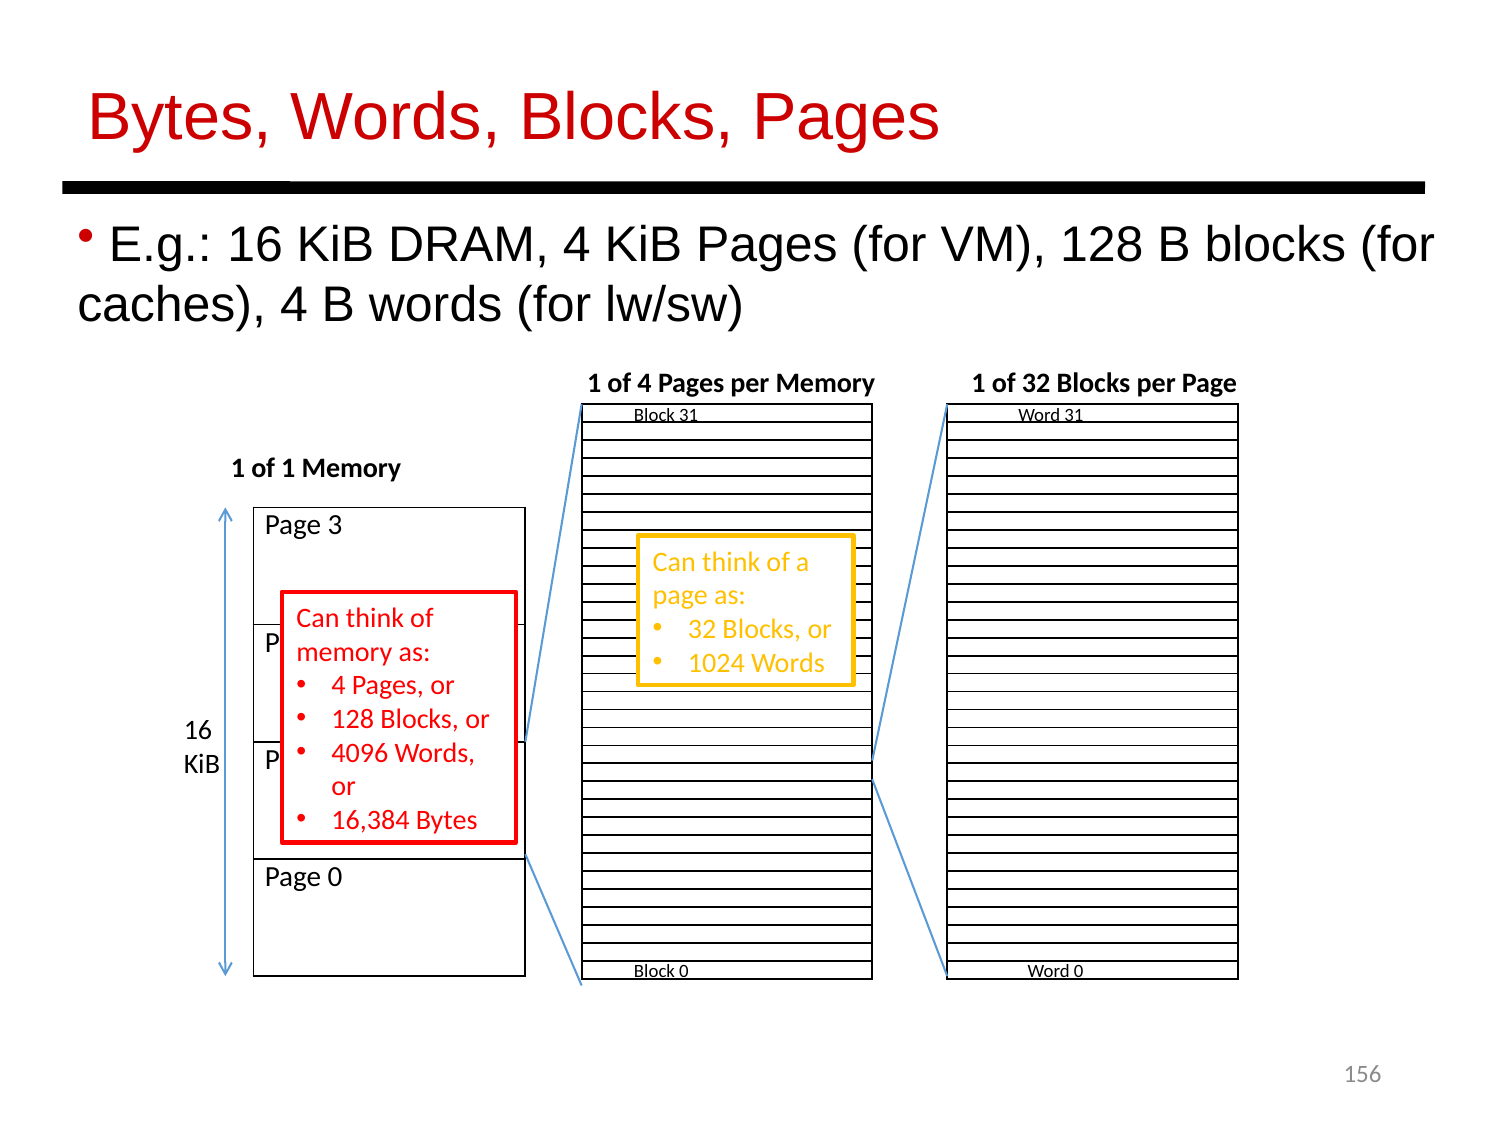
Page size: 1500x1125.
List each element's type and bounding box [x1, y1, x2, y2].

table_cell [948, 441, 1237, 457]
table_cell [583, 944, 871, 960]
table_cell [948, 692, 1237, 709]
table_cell [583, 854, 871, 870]
table_cell [583, 746, 871, 762]
table_cell [854, 567, 871, 583]
text_box [956, 357, 1266, 433]
table_cell [854, 549, 871, 565]
table_cell [948, 674, 1237, 691]
table_cell [948, 944, 1237, 960]
table_cell [583, 531, 871, 547]
table_cell [948, 908, 1237, 924]
table_cell [948, 818, 1237, 834]
table_cell [948, 746, 1237, 762]
table_cell [583, 890, 871, 906]
table_cell [948, 890, 1237, 906]
table_cell [948, 872, 1237, 888]
table_cell [583, 639, 637, 655]
table_cell [948, 585, 1237, 601]
table_cell [948, 710, 1237, 727]
table_cell [583, 459, 871, 475]
table_cell [583, 441, 871, 457]
table_cell [948, 639, 1237, 655]
table_cell [948, 549, 1237, 565]
table_cell [854, 639, 871, 655]
table_cell [583, 728, 871, 745]
table_cell [583, 818, 871, 834]
table_cell [583, 621, 637, 637]
table_cell [583, 962, 619, 978]
table_cell [583, 872, 871, 888]
table_cell [948, 459, 1237, 475]
text_box [62, 203, 1455, 339]
table_cell [254, 625, 281, 741]
table_cell [948, 423, 1237, 439]
table_cell [583, 800, 871, 816]
table_header [583, 406, 619, 421]
table_cell [583, 549, 637, 565]
text_box [872, 779, 948, 977]
table_cell [948, 621, 1237, 637]
table_cell [1201, 962, 1237, 978]
table_header [254, 508, 524, 624]
slide_number [1059, 1042, 1397, 1103]
table_cell [254, 860, 524, 975]
table_header [948, 405, 1003, 421]
table_cell [948, 531, 1237, 547]
table_cell [583, 836, 871, 852]
table_cell [583, 477, 871, 493]
table_cell [583, 908, 871, 924]
table_cell [948, 926, 1237, 942]
table_cell [948, 567, 1237, 583]
table_cell [583, 710, 871, 727]
table_header [1191, 406, 1237, 421]
table_header [807, 406, 871, 421]
table_cell [948, 962, 1012, 978]
table_cell [948, 836, 1237, 852]
table_cell [948, 782, 1237, 798]
text_box [637, 535, 854, 686]
table_cell [854, 603, 871, 619]
table_cell [583, 585, 637, 601]
text_box [216, 441, 451, 491]
table_cell [948, 854, 1237, 870]
table_cell [583, 674, 871, 691]
text_box [619, 951, 807, 989]
table_cell [583, 926, 871, 942]
table_cell [583, 603, 637, 619]
table_cell [583, 423, 871, 439]
table_cell [254, 743, 524, 858]
table_cell [948, 657, 1237, 673]
table_cell [583, 495, 871, 511]
table_cell [854, 621, 871, 637]
text_box [169, 507, 245, 977]
table_cell [948, 495, 1237, 511]
table_cell [583, 567, 637, 583]
text_box [525, 854, 582, 986]
table_cell [516, 625, 524, 741]
text_box [525, 356, 948, 761]
table_cell [948, 764, 1237, 780]
table_cell [583, 782, 871, 798]
table_cell [948, 603, 1237, 619]
text_box [281, 591, 516, 843]
table_cell [948, 477, 1237, 493]
table_cell [807, 962, 871, 978]
table_cell [583, 692, 871, 709]
table_cell [583, 657, 637, 673]
text_box [1012, 951, 1201, 989]
table_cell [948, 728, 1237, 745]
table_cell [948, 800, 1237, 816]
table_cell [854, 657, 871, 673]
table_cell [583, 764, 871, 780]
table_cell [854, 585, 871, 601]
text_box [72, 65, 1311, 160]
table_cell [583, 513, 871, 529]
table_cell [948, 513, 1237, 529]
